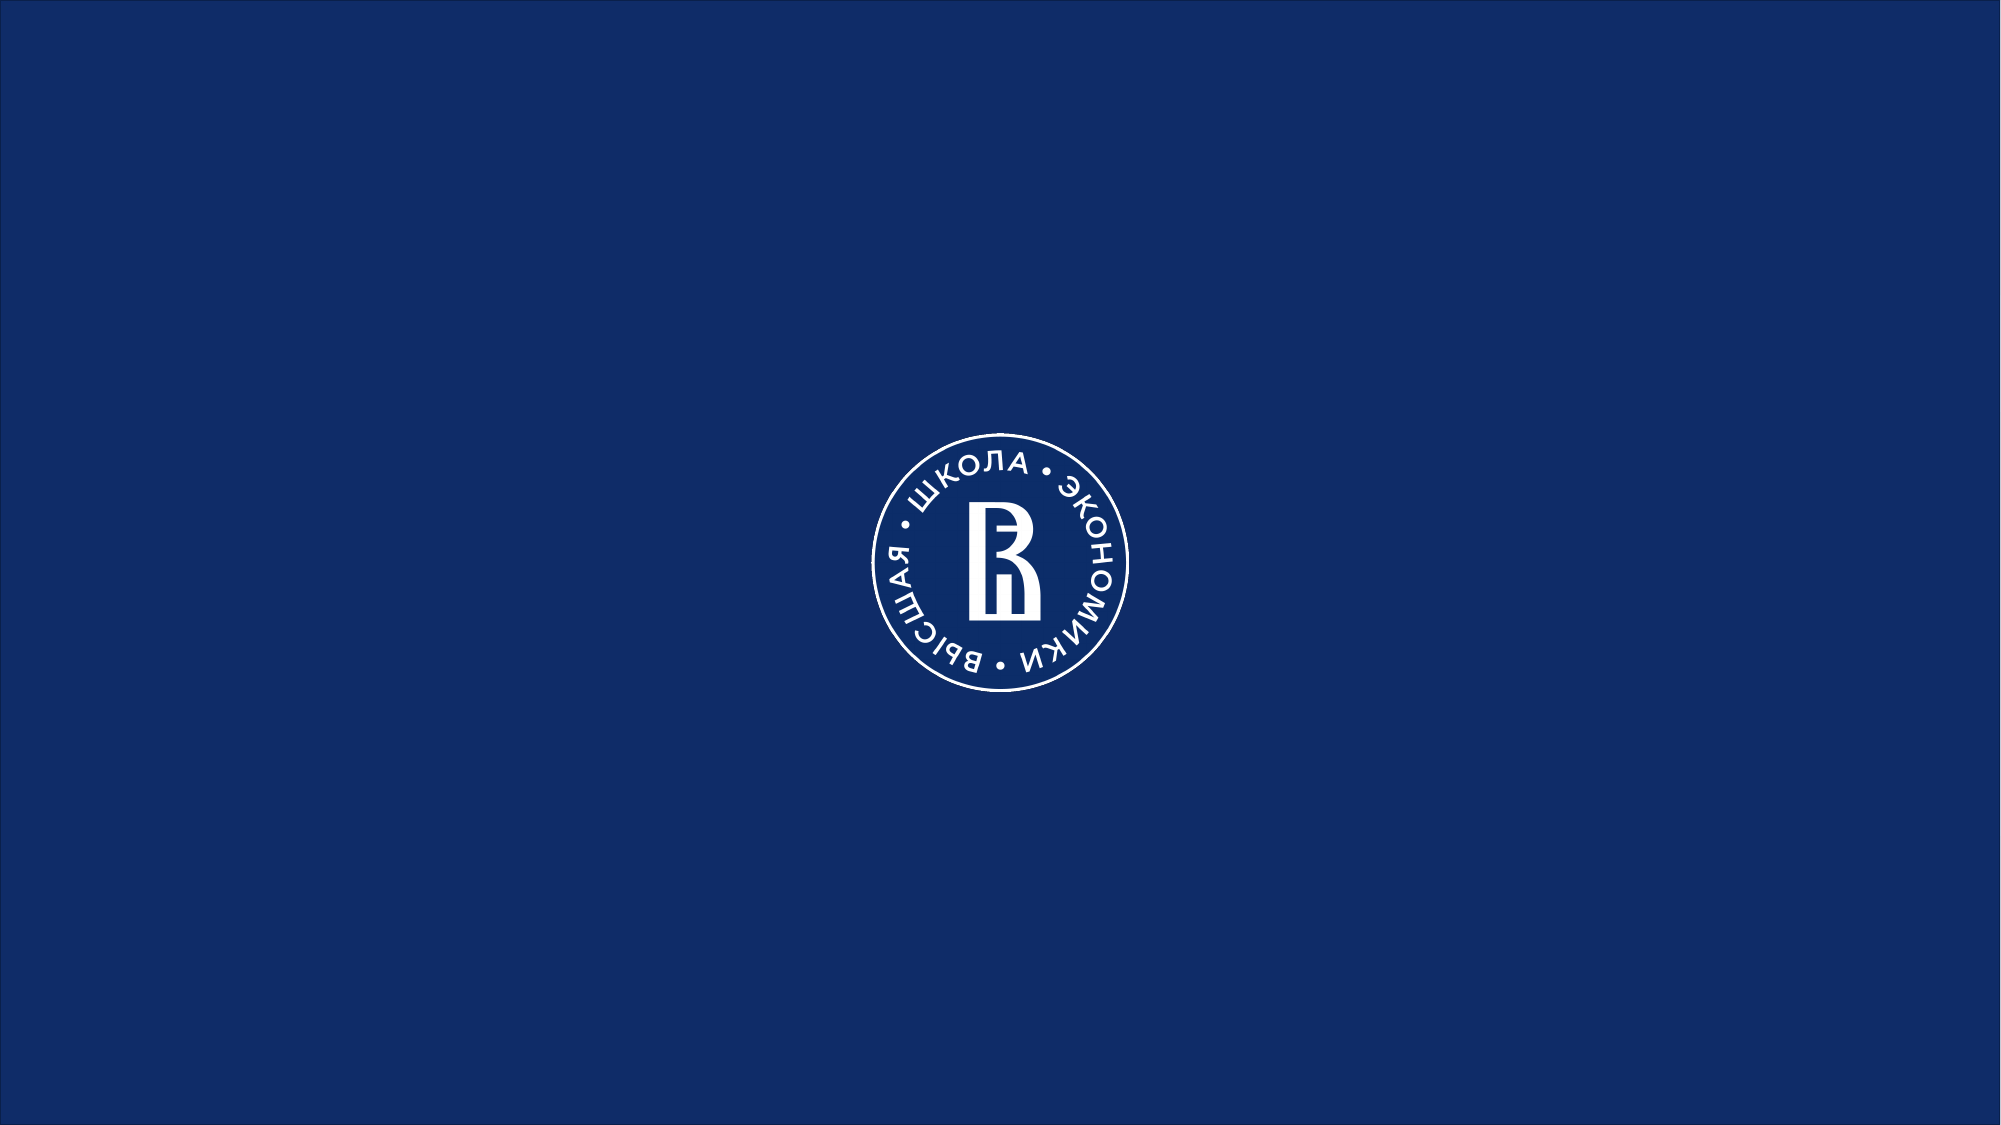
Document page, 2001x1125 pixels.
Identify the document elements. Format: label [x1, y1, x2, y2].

picture [871, 433, 1129, 692]
